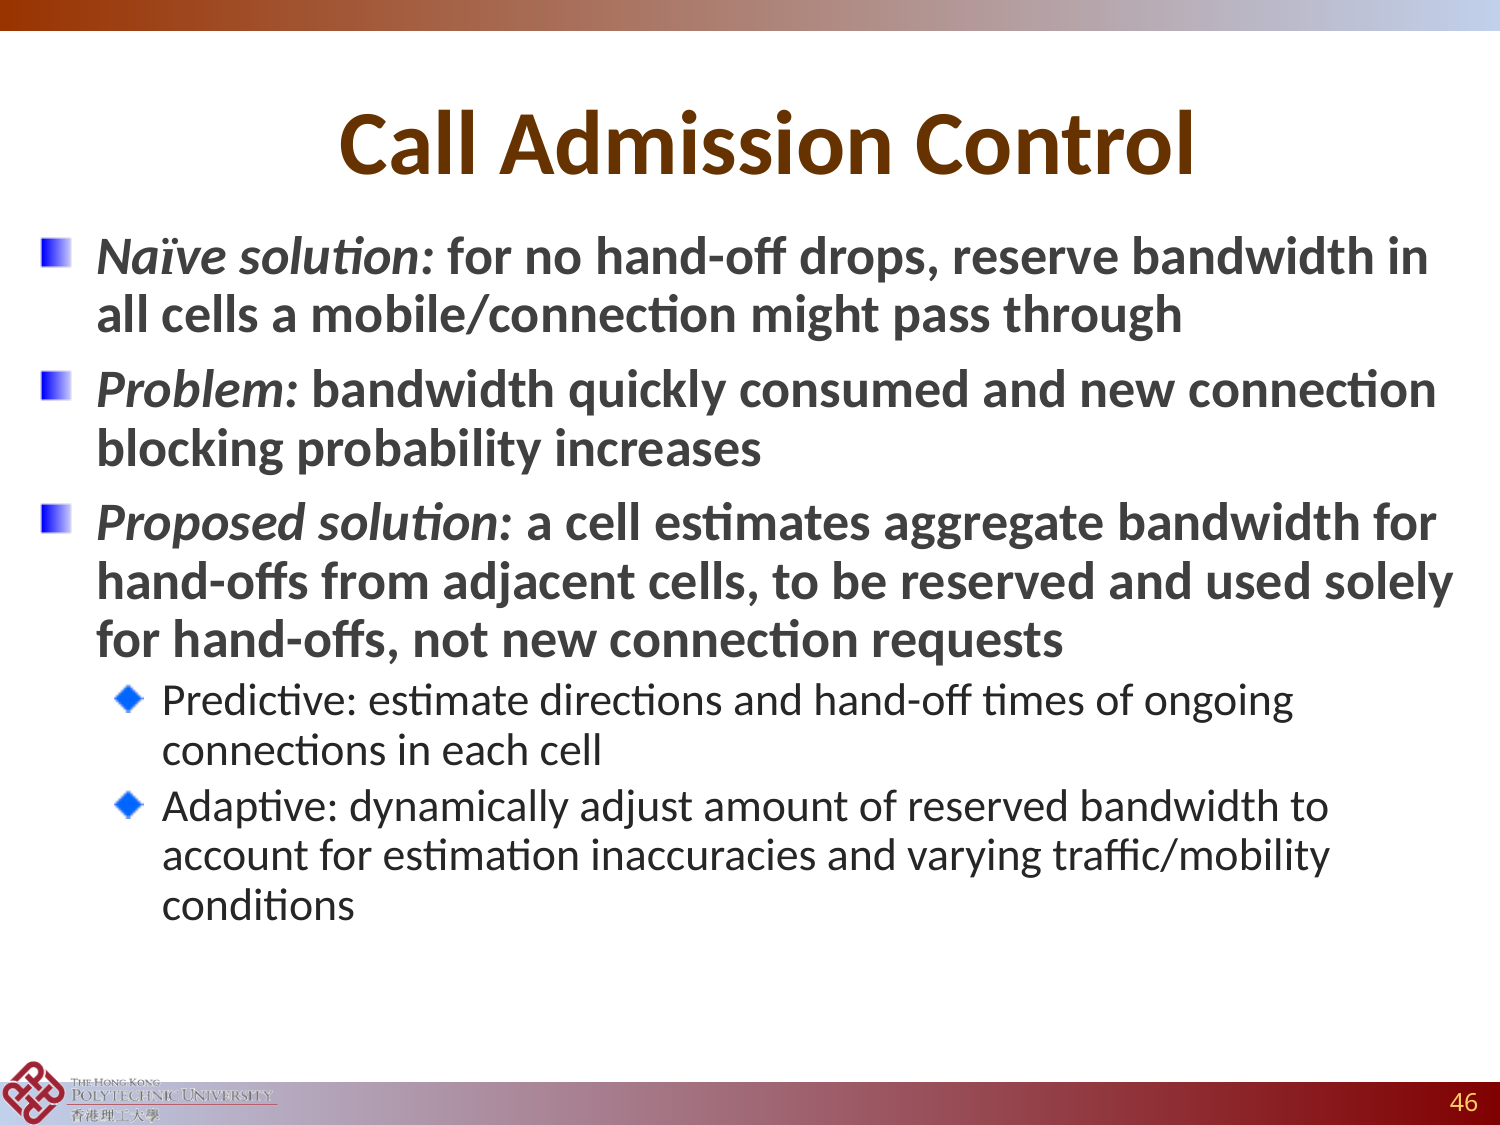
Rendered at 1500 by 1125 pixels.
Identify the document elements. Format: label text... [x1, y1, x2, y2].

picture [0, 1061, 278, 1125]
picture [39, 236, 75, 271]
title Call Admission Control [37, 75, 1500, 188]
picture [39, 502, 75, 537]
picture [114, 683, 144, 713]
picture [114, 789, 144, 819]
picture [39, 369, 75, 404]
list Naïve solution: for no hand-off drops, reserve bandwidth in all cells a mobile/connection might pass through Problem: bandwidth quickly consumed and new connection blocking probability increases Proposed solution: a cell estimates aggregate bandwidth for hand-offs from adjacent cells, to be reserved and used solely for hand-offs, not new connection requests Predictive: estimate directions and hand-off times of ongoing connections in each cell Adaptive: dynamically adjust amount of reserved bandwidth to account for estimation inaccuracies and varying traffic/mobility conditions [24, 220, 1475, 1050]
